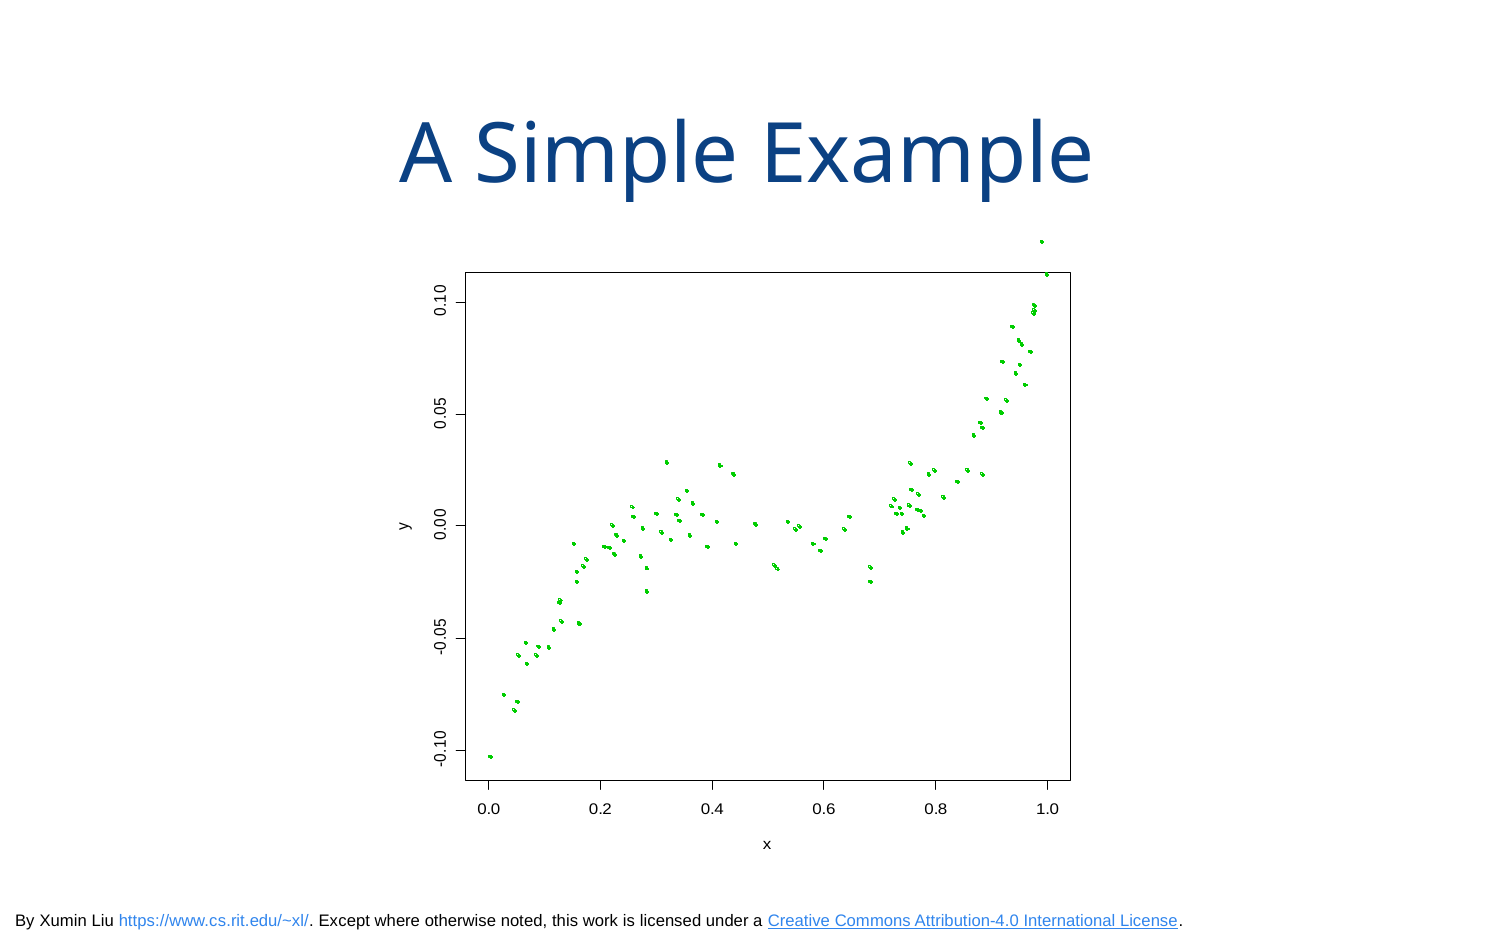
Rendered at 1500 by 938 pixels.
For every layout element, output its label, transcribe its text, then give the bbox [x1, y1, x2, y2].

title A Simple Example [97, 36, 1398, 215]
picture [389, 200, 1110, 870]
